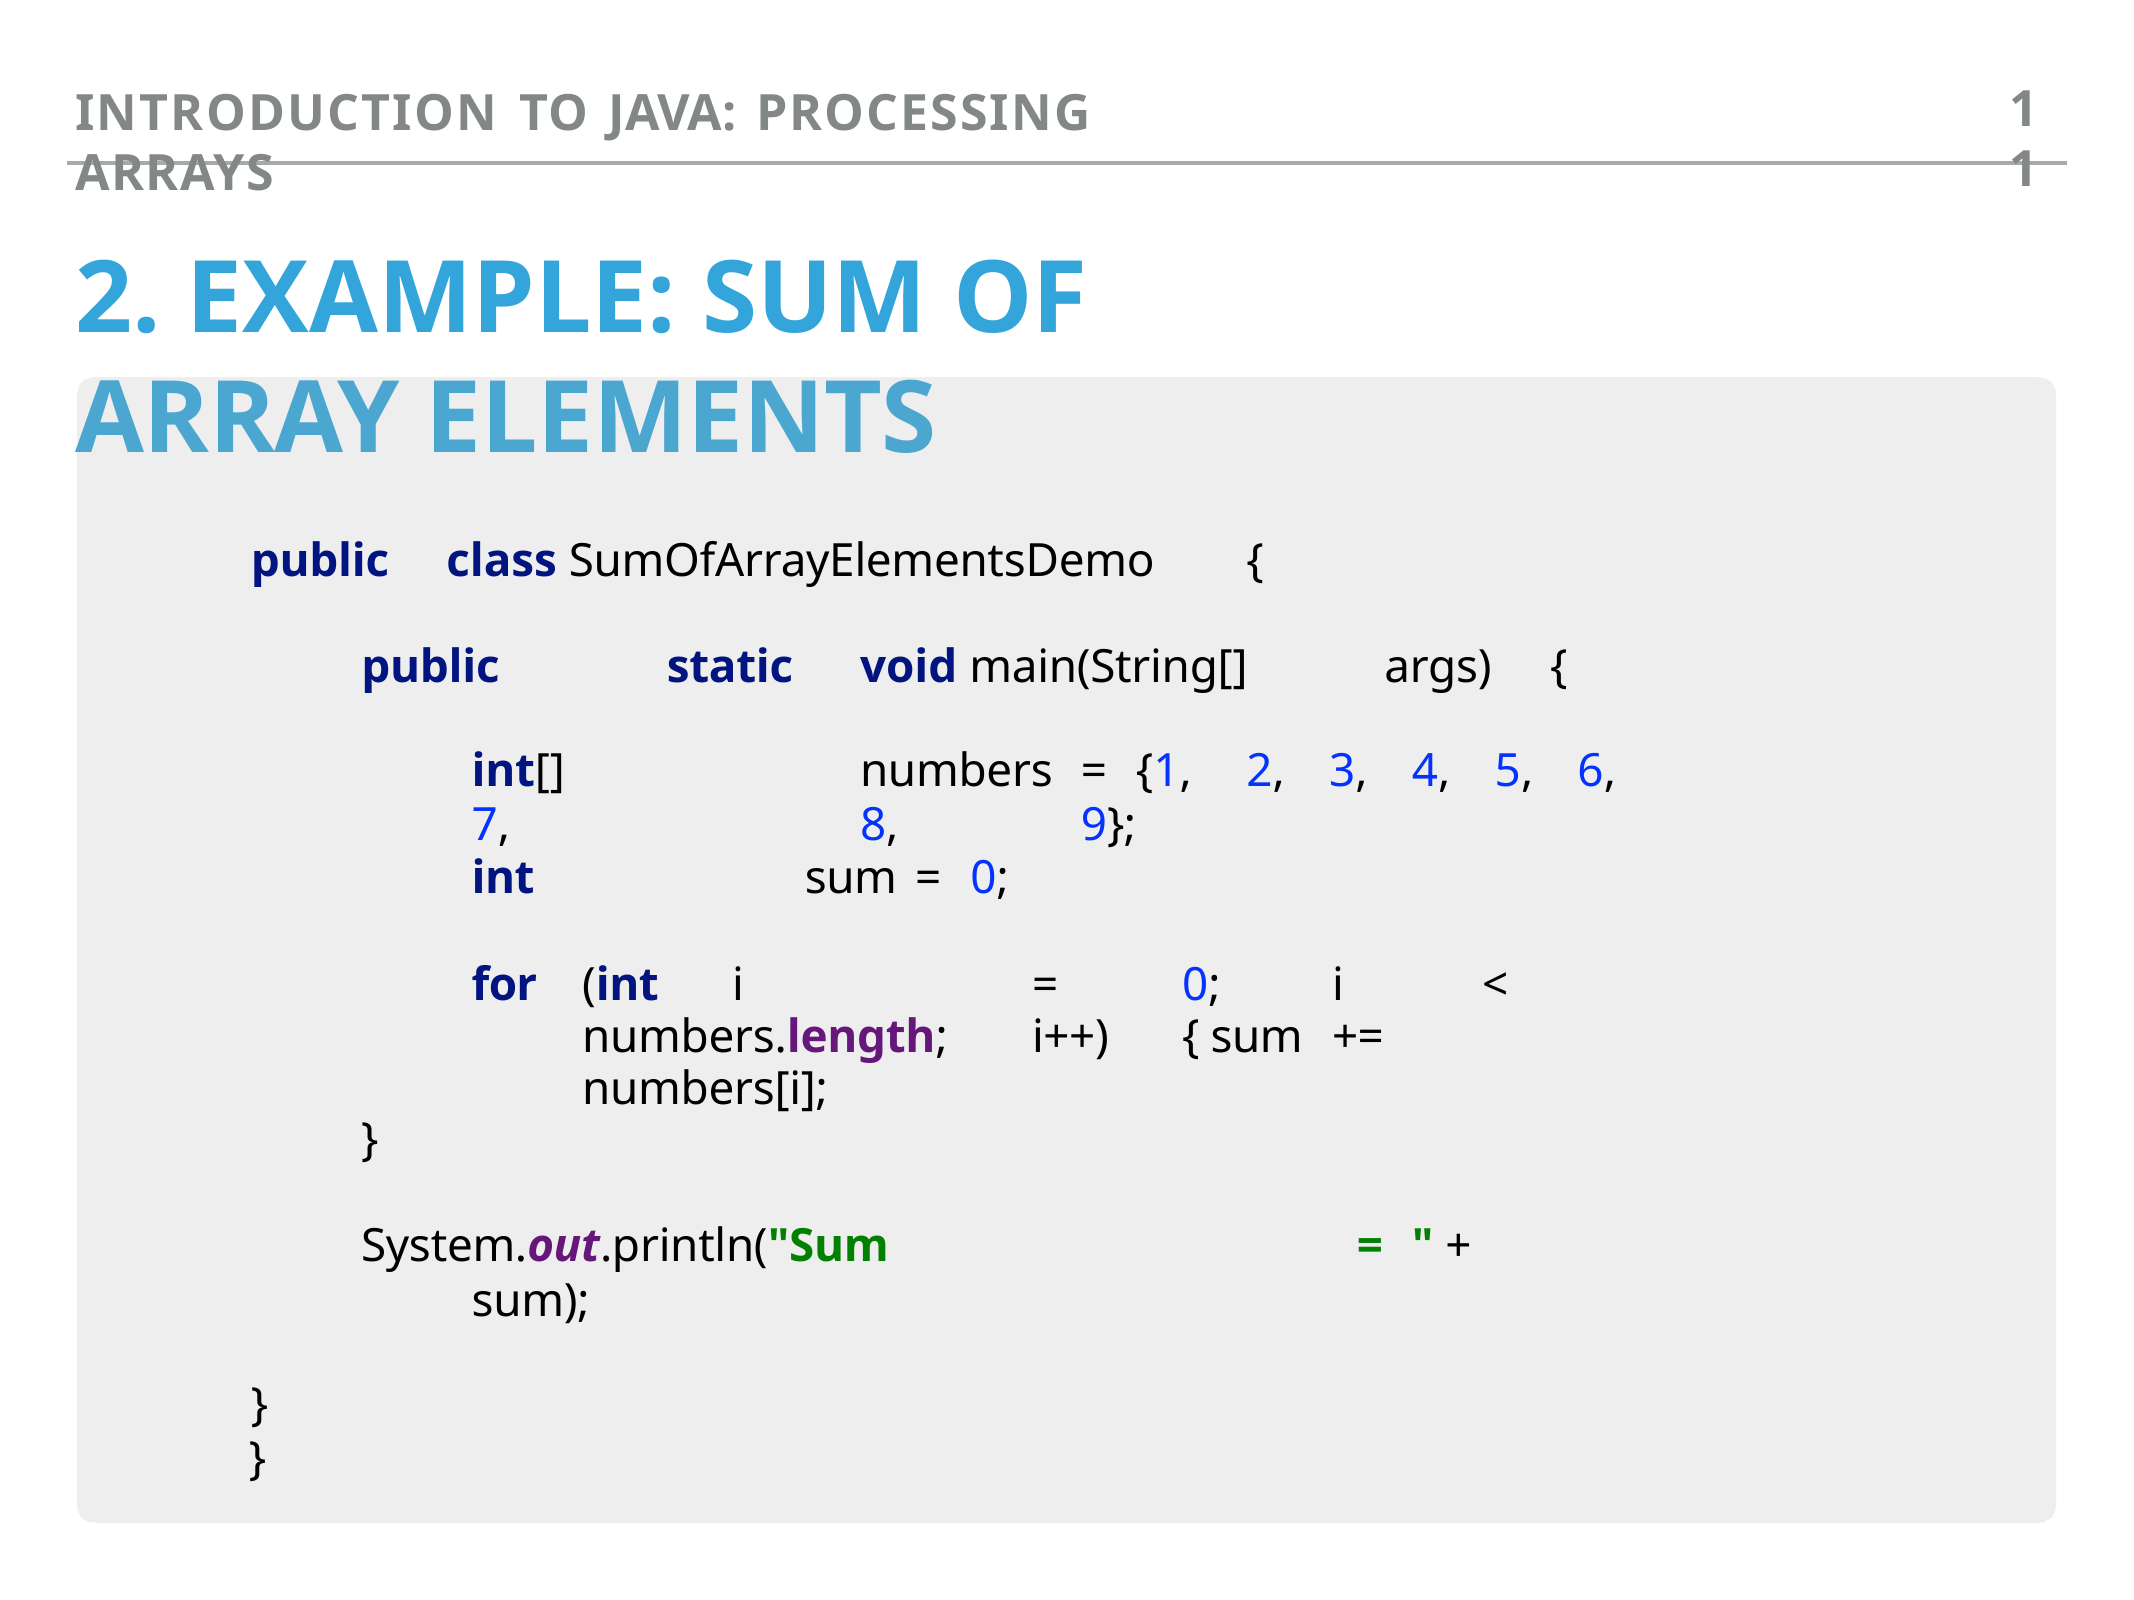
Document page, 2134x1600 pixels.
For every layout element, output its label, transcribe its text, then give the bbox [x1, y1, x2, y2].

text_box 2. EXAMPLE: SUM OF ARRAY ELEMENTS [72, 230, 1272, 473]
text_box [77, 377, 2057, 1523]
text_box public class SumOfArrayElementsDemo { public static void main(String[] args) { int[] numbers = {1, 2, 3, 4, 5, 6, 7, 8, 9}; int sum = 0; for (int i = 0; i < numbers.length; i++) { sum += numbers[i]; } System.out.println("Sum = " + sum); } } [248, 528, 1688, 1484]
text_box 11 [2007, 74, 2060, 197]
title INTRODUCTION TO JAVA: PROCESSING ARRAYS [72, 78, 1178, 230]
